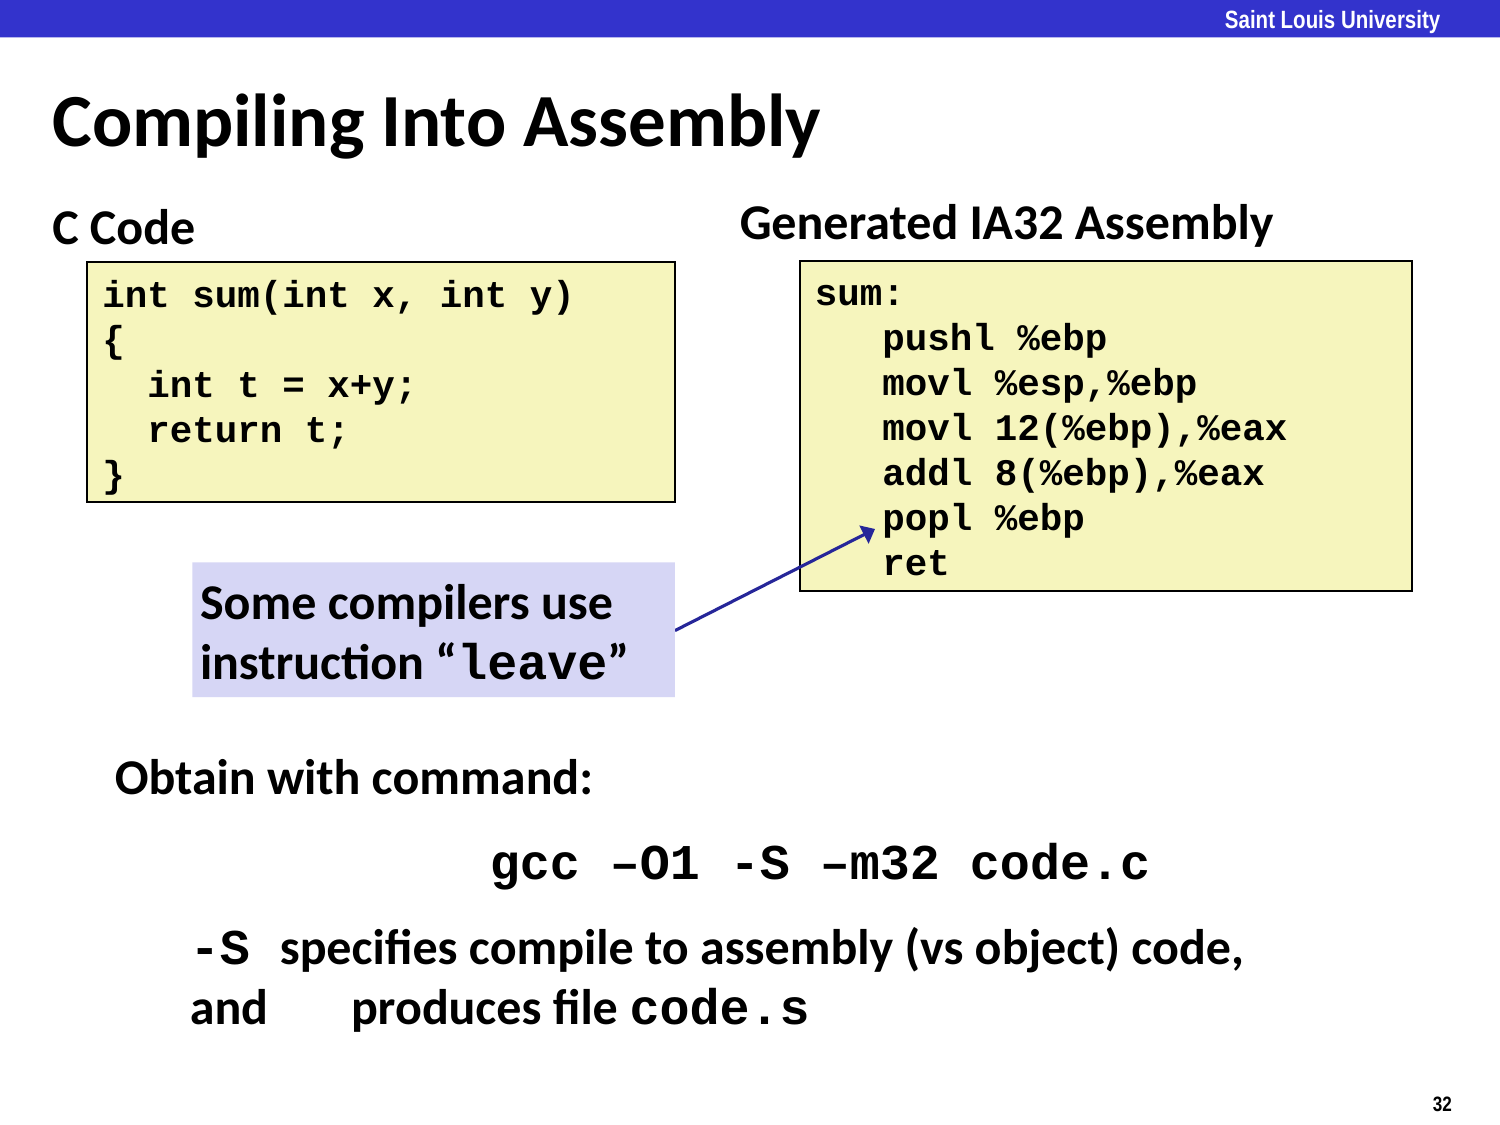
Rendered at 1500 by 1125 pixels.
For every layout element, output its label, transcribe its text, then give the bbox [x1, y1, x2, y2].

text_box Generated IA32 Assembly [724, 182, 1400, 250]
list C Code [37, 187, 304, 248]
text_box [192, 528, 876, 699]
text_box Obtain with command: gcc –O1 -S –m32 code.c -S specifies compile to assembly (vs object) code, and produces file code.s [99, 737, 1325, 1042]
text_box sum: pushl %ebp movl %esp,%ebp movl 12(%ebp),%eax addl 8(%ebp),%eax popl %ebp ret [799, 261, 1413, 591]
text_box int sum(int x, int y) { int t = x+y; return t; } [87, 262, 675, 502]
title Compiling Into Assembly [37, 71, 1161, 163]
